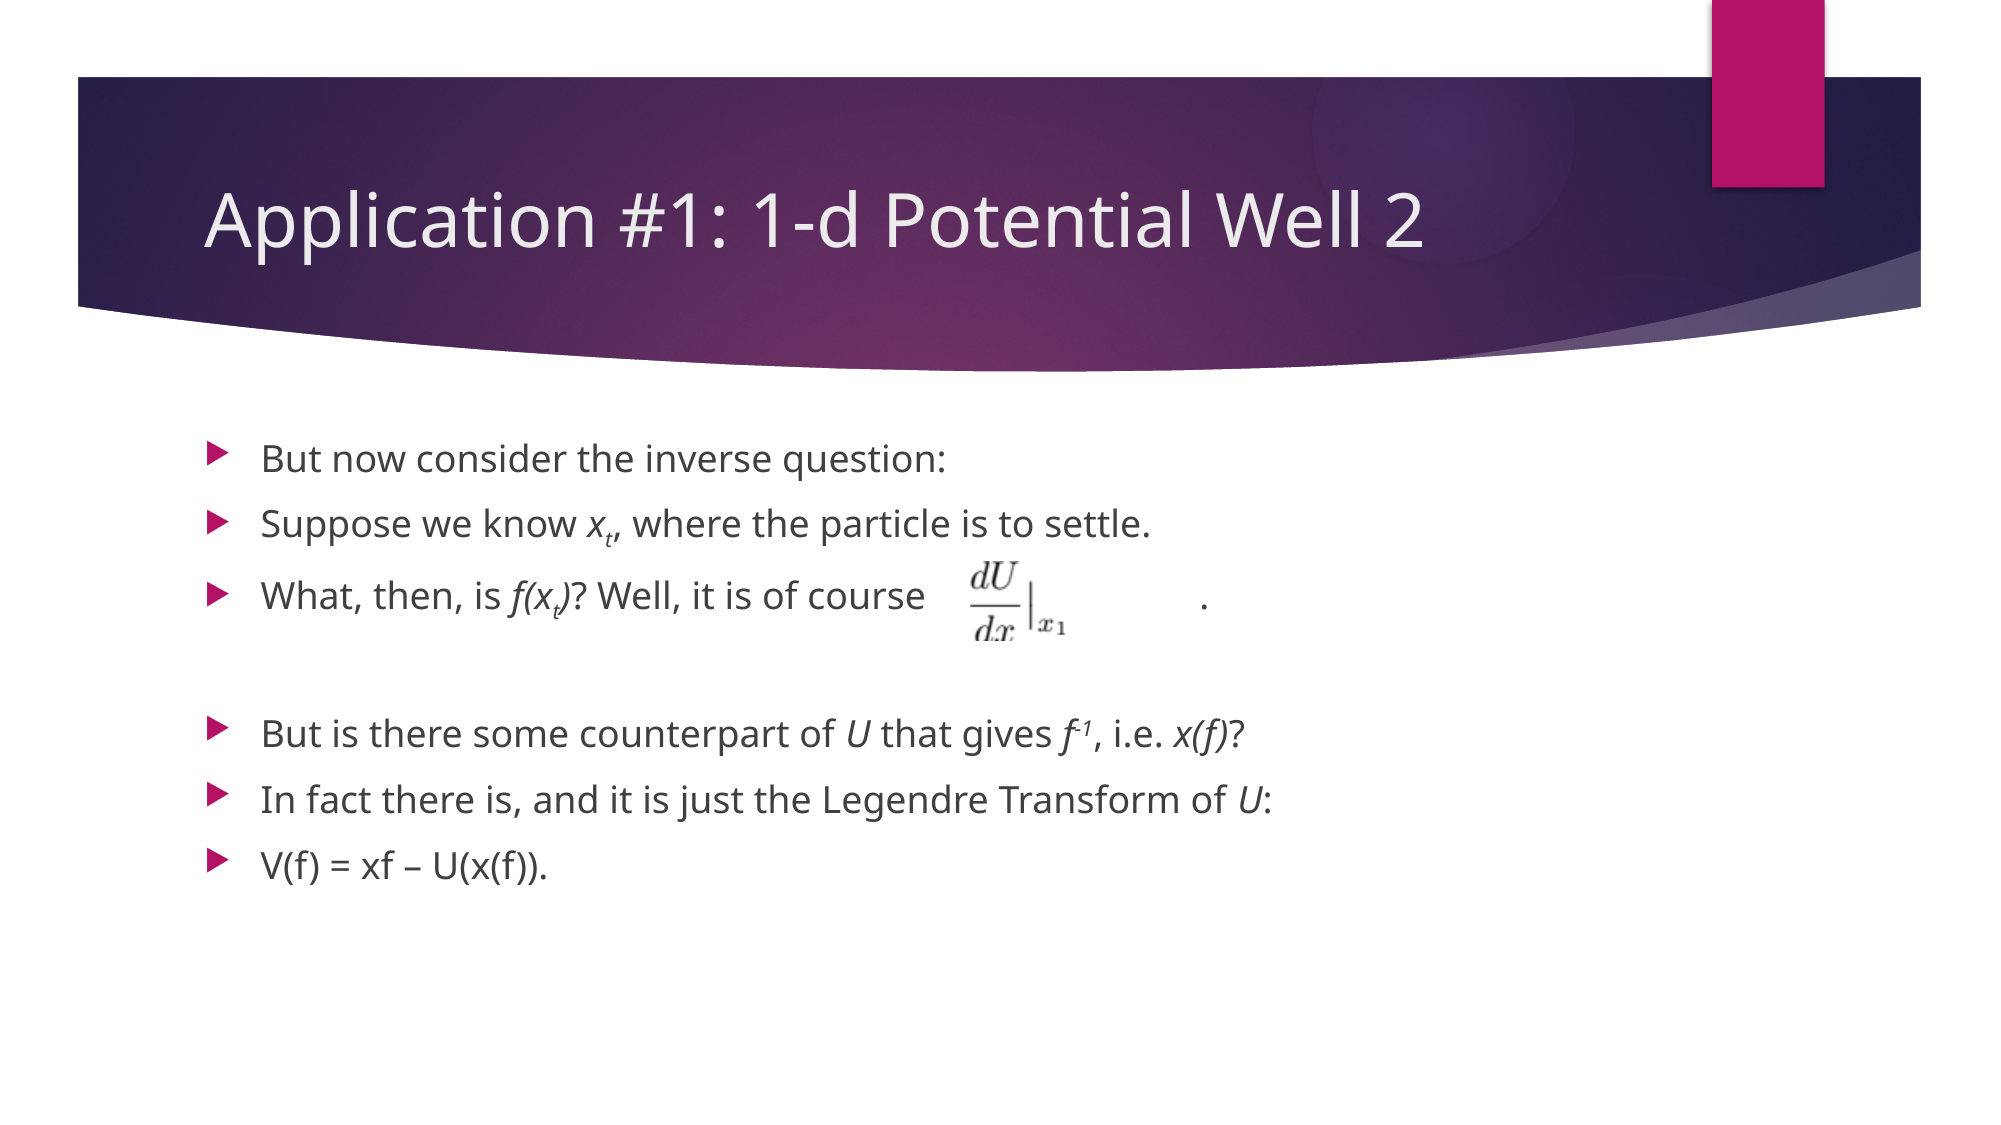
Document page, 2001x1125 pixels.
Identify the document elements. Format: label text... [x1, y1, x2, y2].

list But now consider the inverse question: Suppose we know xt, where the particle is to settle. What, then, is f(xt)? Well, it is of course . But is there some counterpart of U that gives f-1, i.e. x(f)? In fact there is, and it is just the Legendre Transform of U: V(f) = xf – U(x(f)). [189, 427, 1638, 988]
picture [969, 561, 1066, 642]
title Application #1: 1-d Potential Well 2 [189, 159, 1627, 276]
